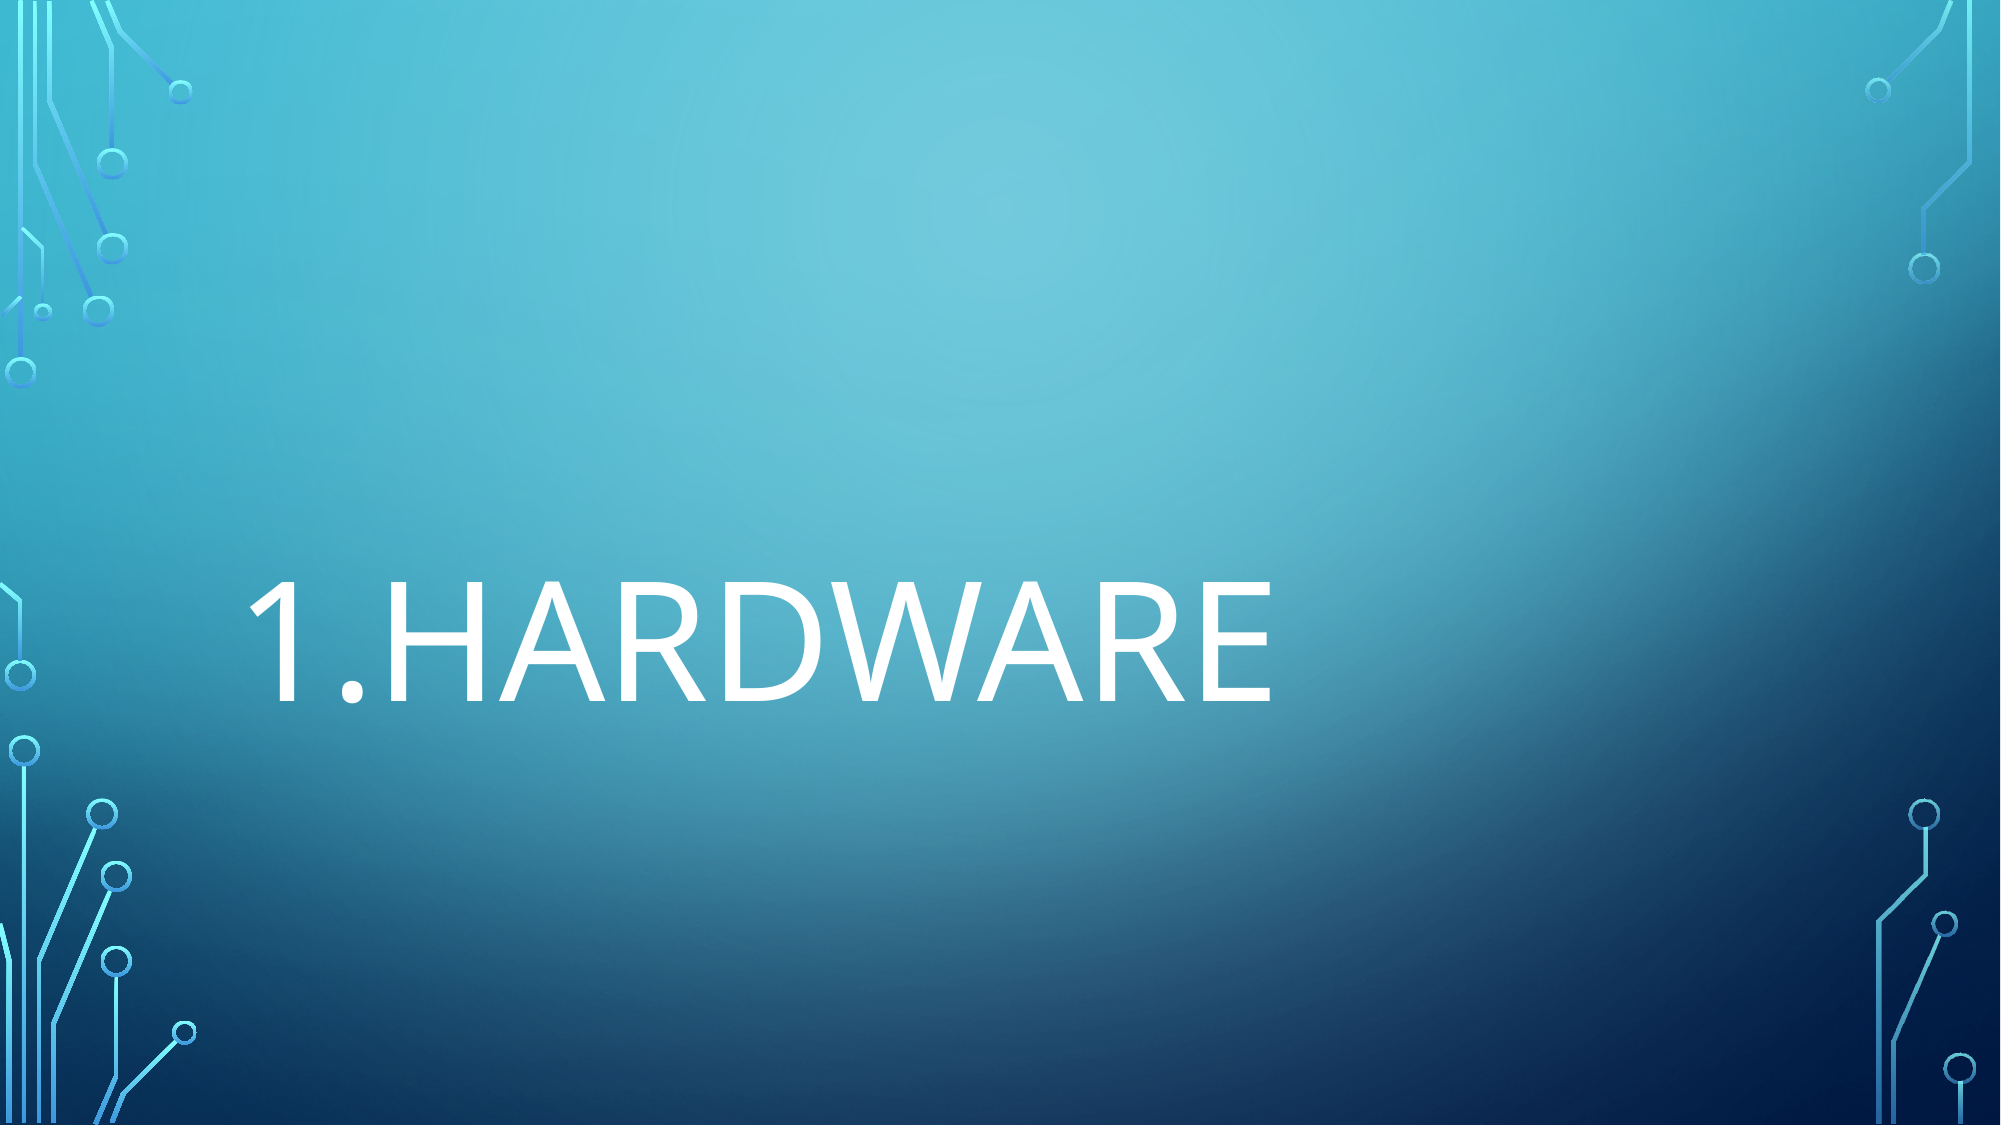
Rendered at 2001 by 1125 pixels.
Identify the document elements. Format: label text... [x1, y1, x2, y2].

title 1.Hardware [220, 403, 1409, 892]
